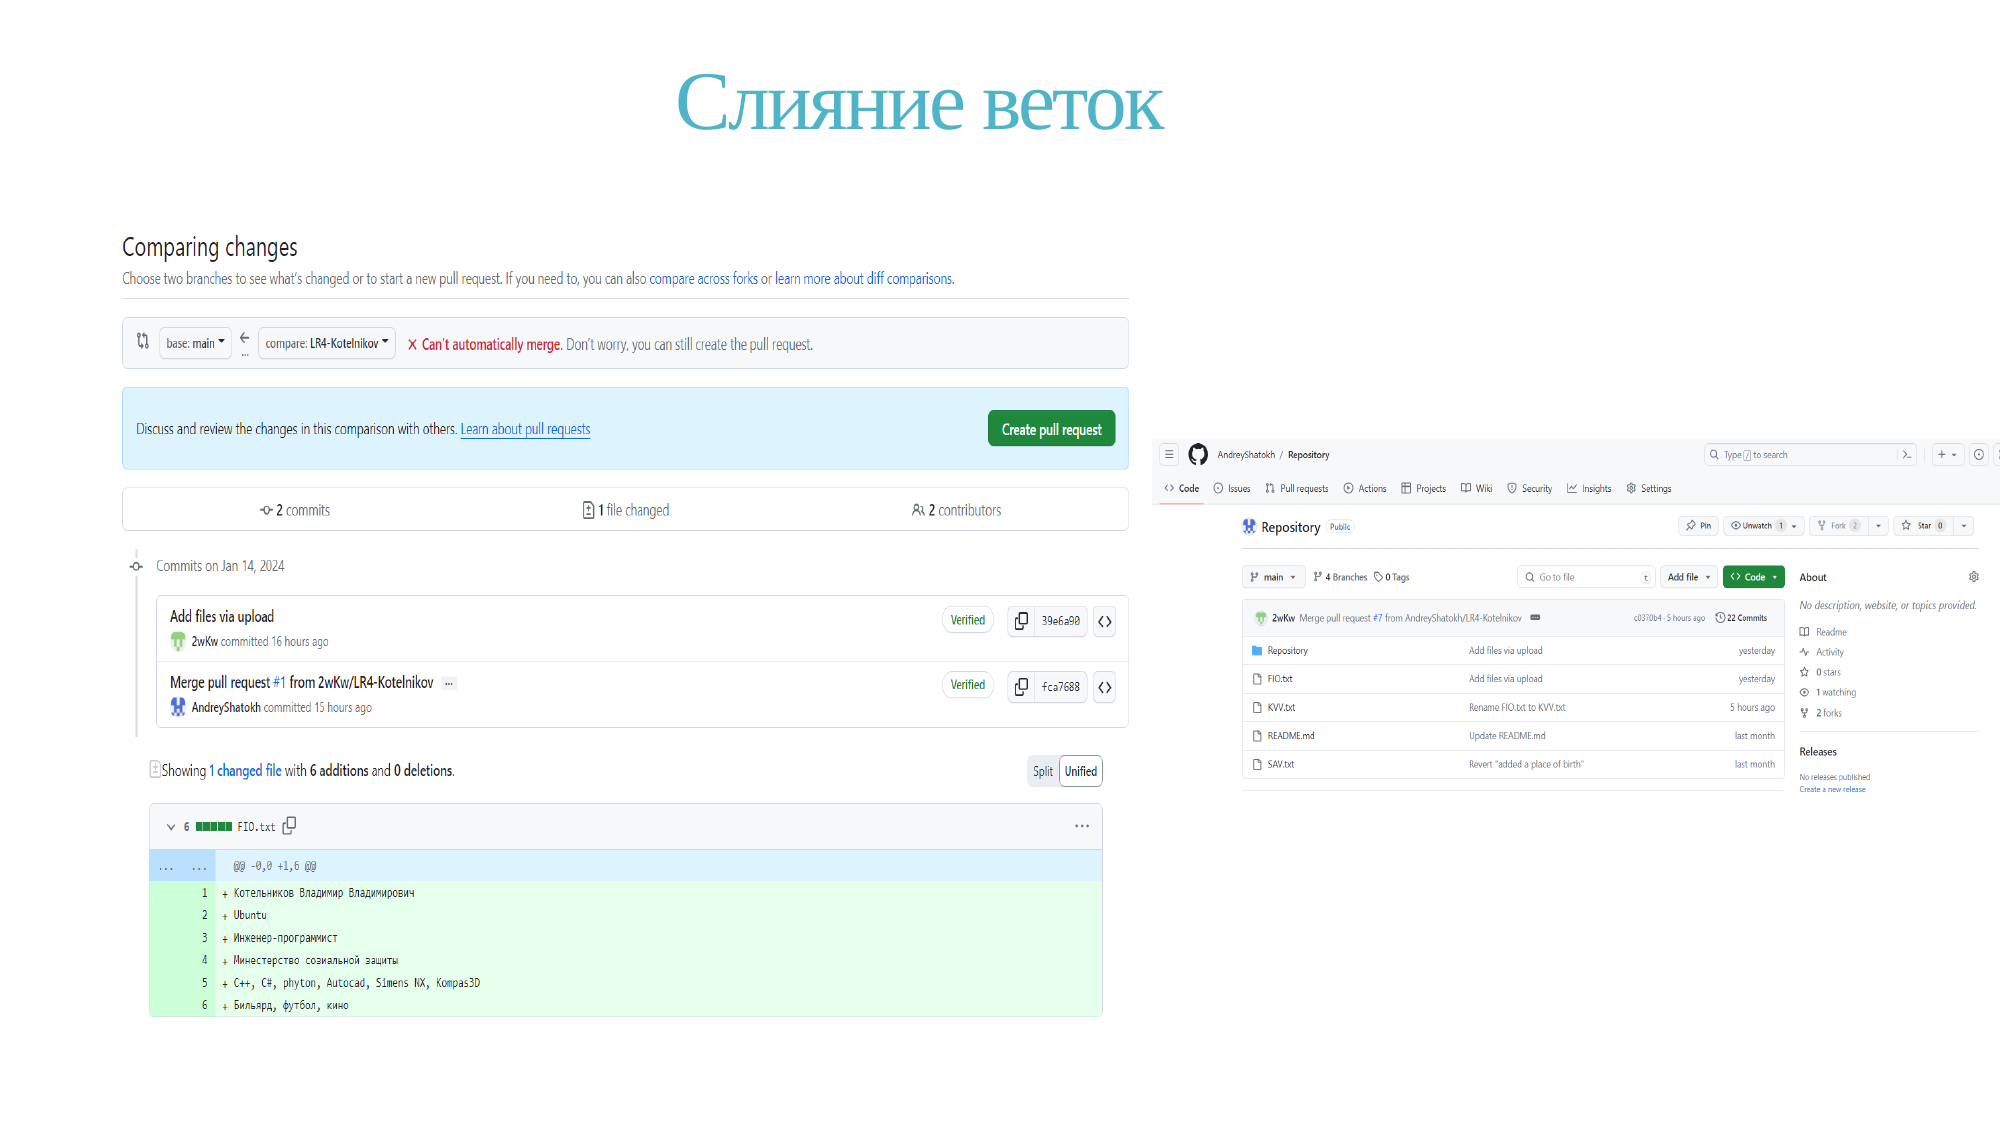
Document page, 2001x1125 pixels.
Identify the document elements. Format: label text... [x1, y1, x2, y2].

title Слияние веток [660, 33, 1871, 176]
picture [0, 205, 2000, 1026]
